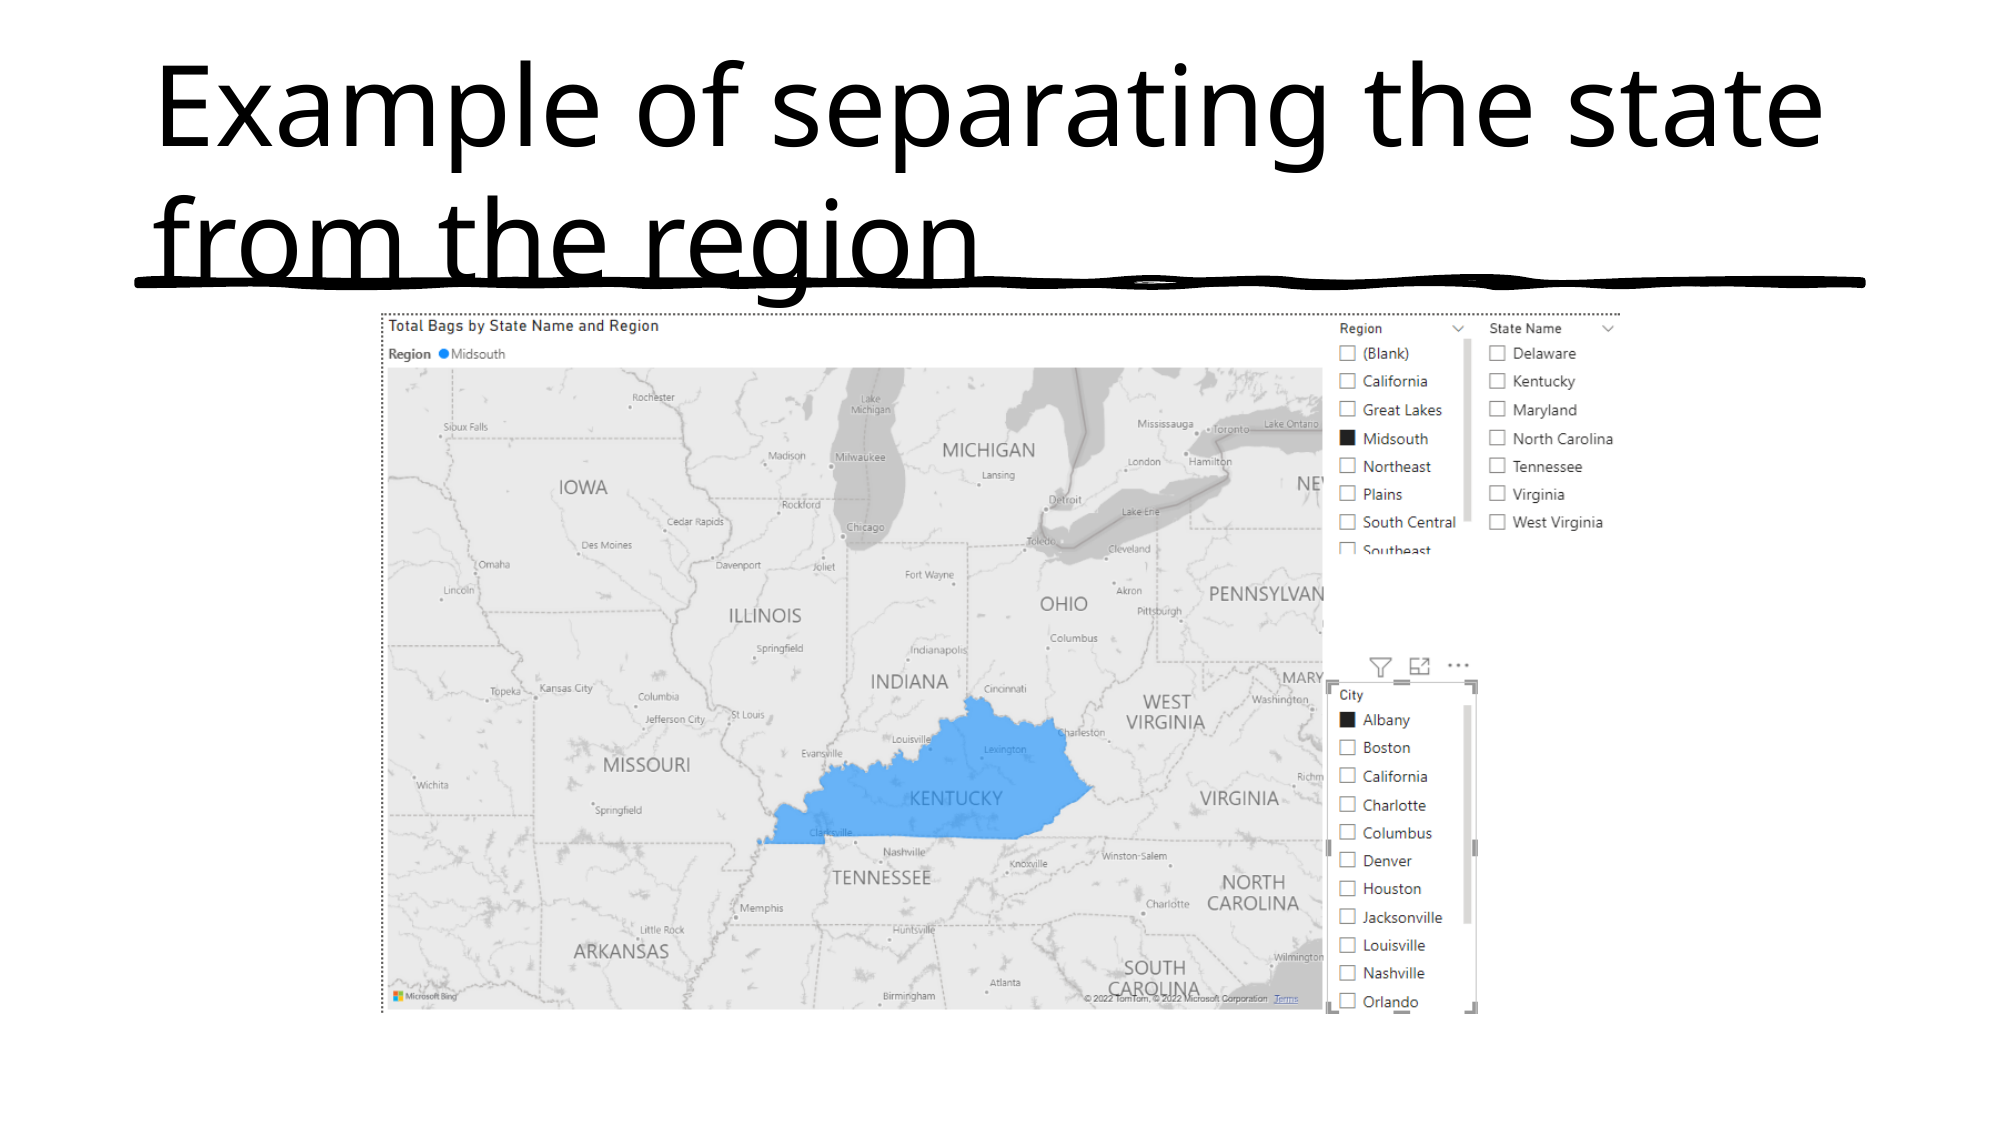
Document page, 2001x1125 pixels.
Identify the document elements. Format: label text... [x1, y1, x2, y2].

picture [380, 311, 1620, 1014]
title Example of separating the state from the region [137, 59, 1863, 278]
